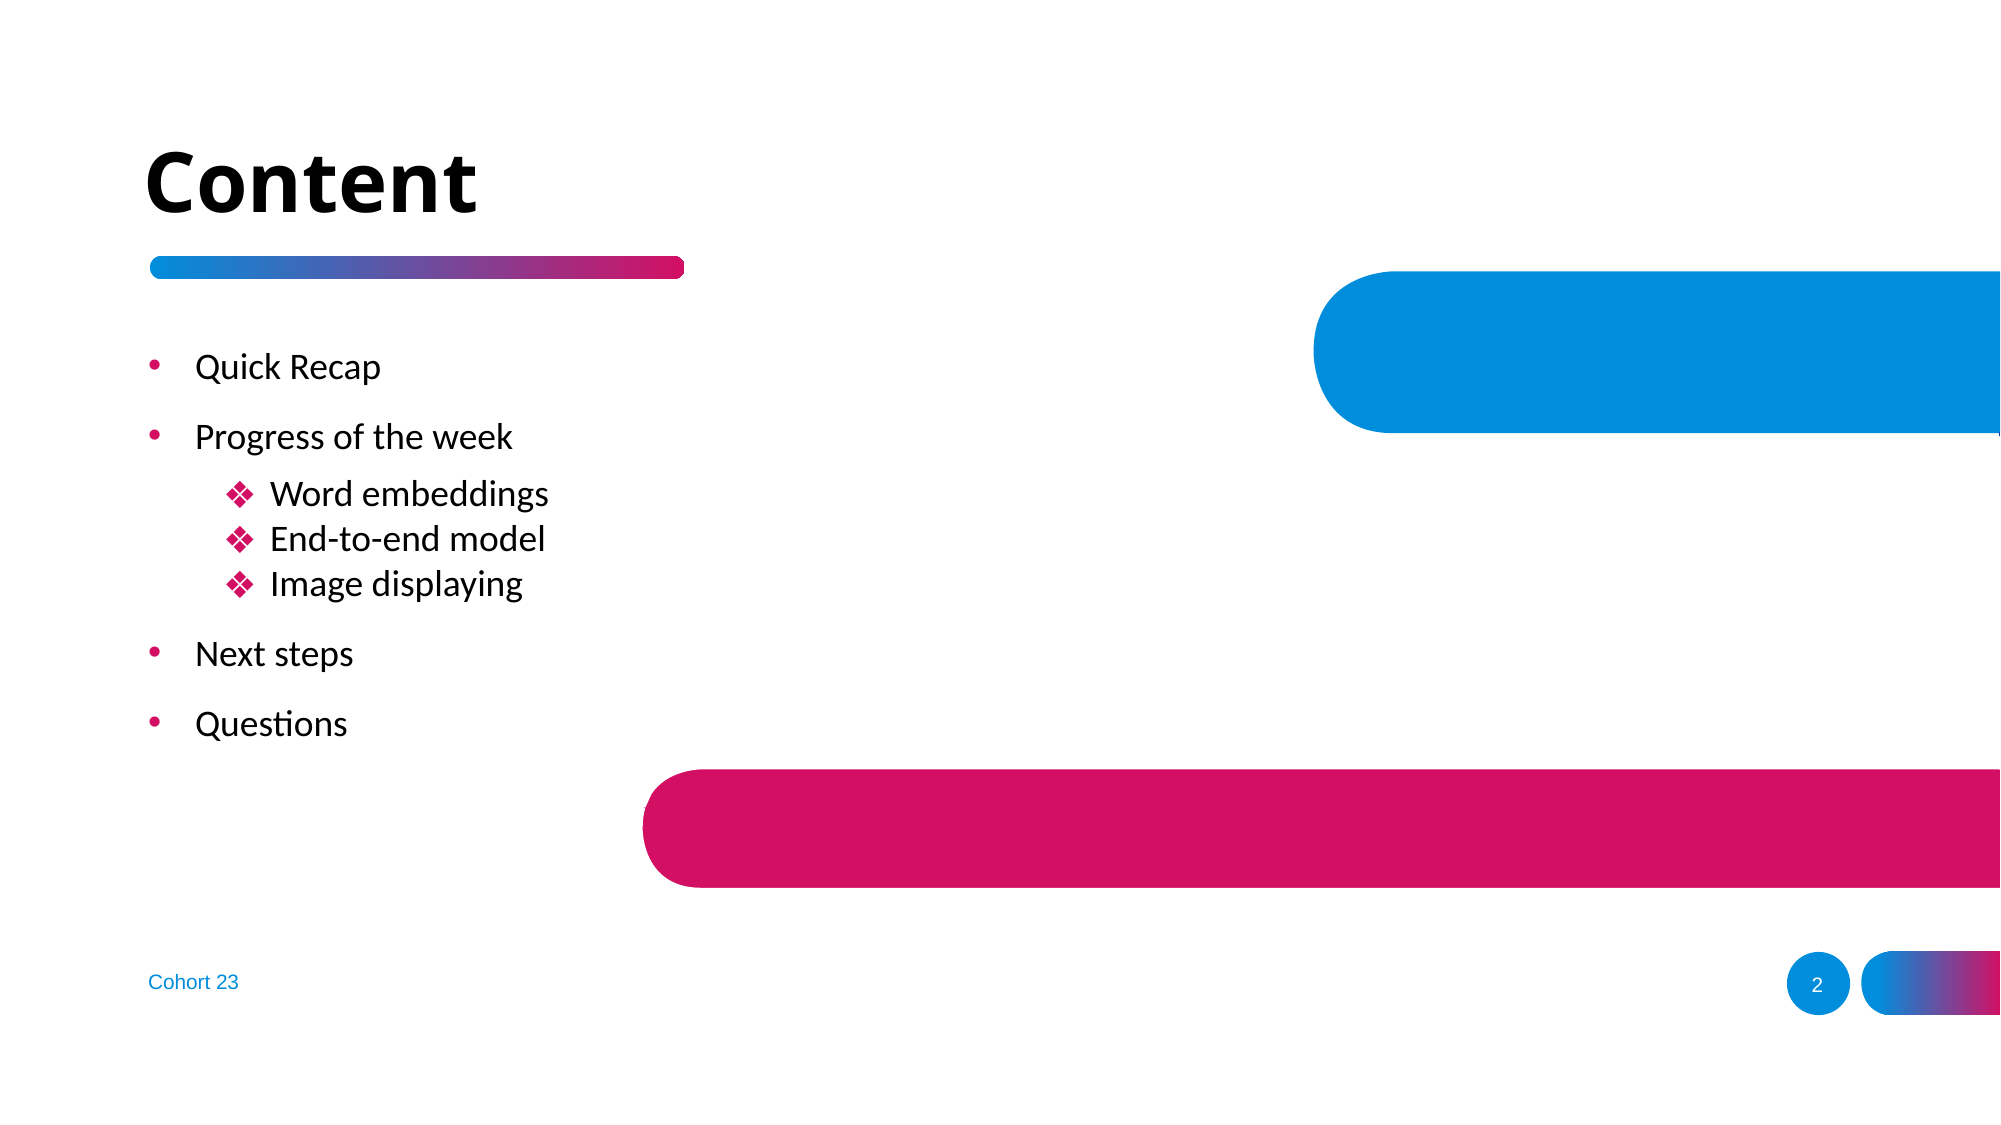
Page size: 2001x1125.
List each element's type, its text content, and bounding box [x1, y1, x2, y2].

slide_number ‹#› [1772, 954, 1863, 1015]
text_box Quick Recap Progress of the week Word embeddings End-to-end model Image displaying Next steps Questions [133, 334, 932, 797]
title Content [128, 130, 1629, 238]
footer Cohort 23 [133, 951, 758, 1011]
